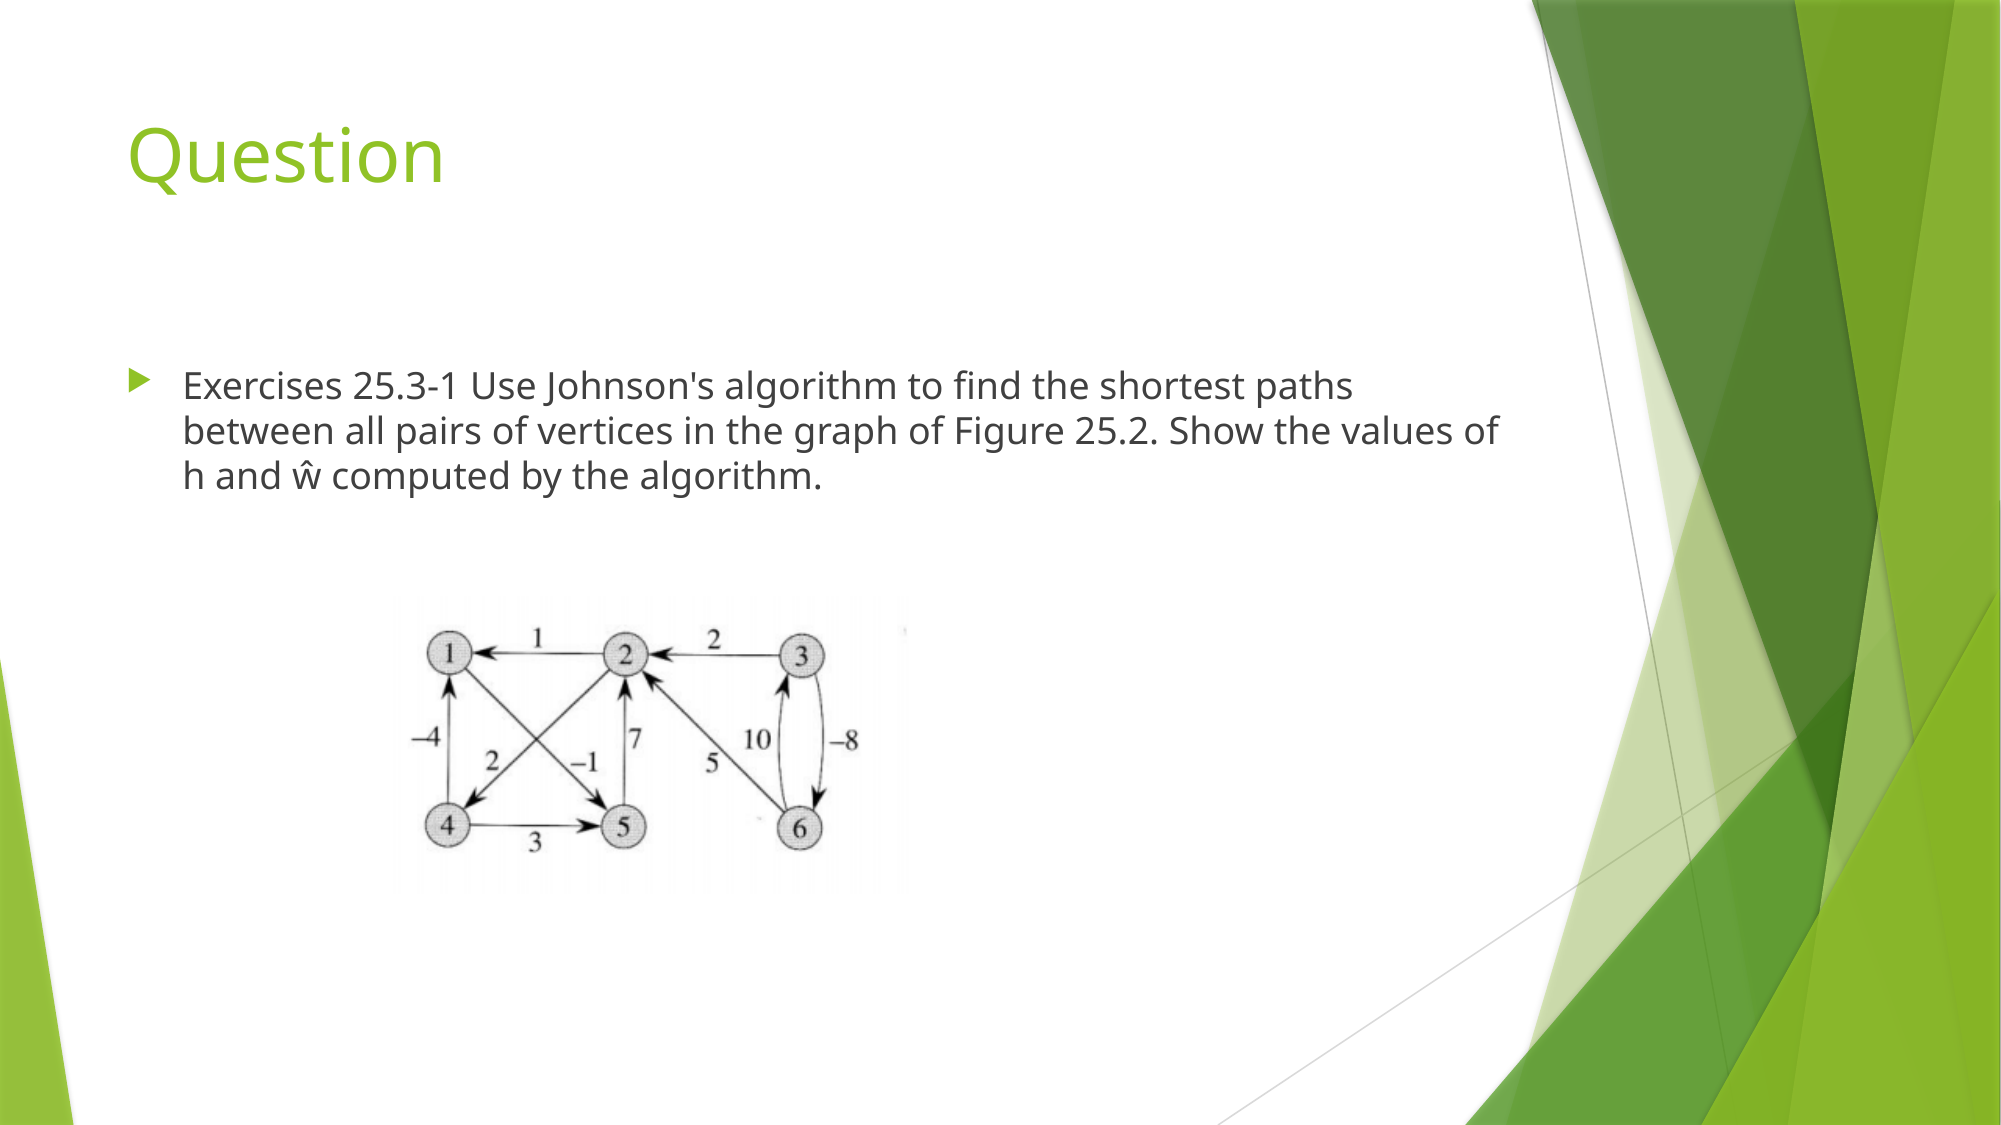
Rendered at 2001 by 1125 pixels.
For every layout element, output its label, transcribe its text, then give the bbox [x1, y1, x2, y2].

list Exercises 25.3-1 Use Johnson's algorithm to find the shortest paths between all pairs of vertices in the graph of Figure 25.2. Show the values of h and ŵ computed by the algorithm. [111, 354, 1522, 992]
title Question [111, 99, 1522, 317]
picture [312, 577, 1219, 973]
